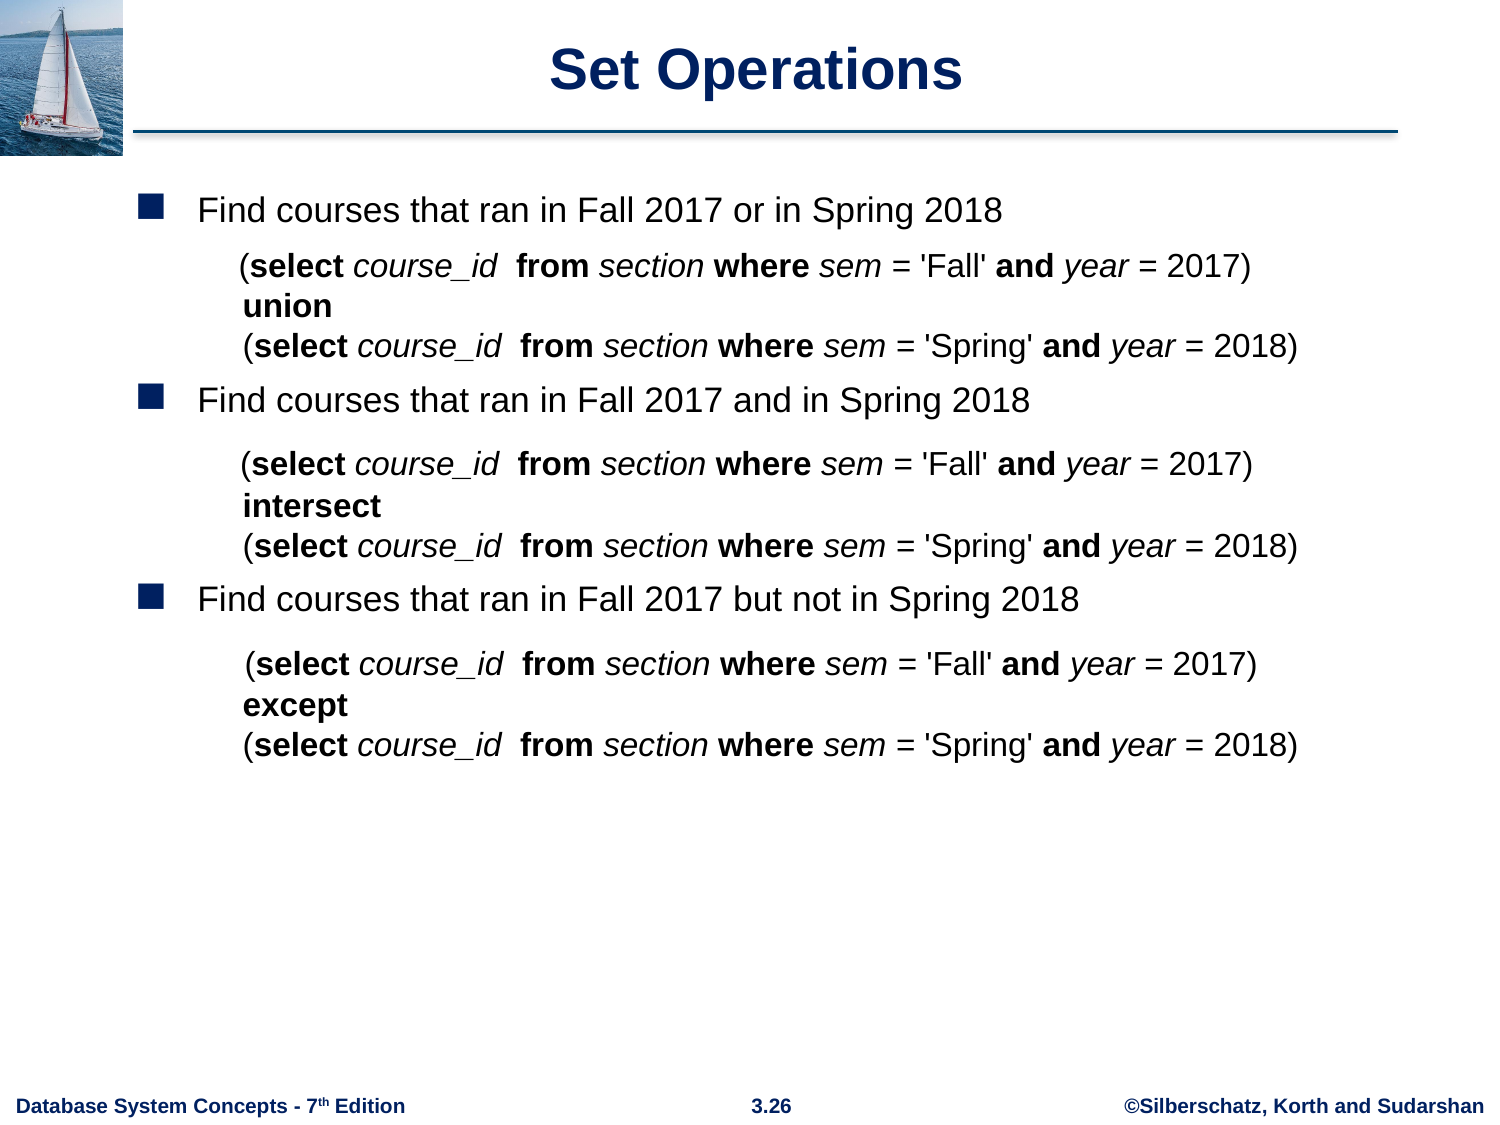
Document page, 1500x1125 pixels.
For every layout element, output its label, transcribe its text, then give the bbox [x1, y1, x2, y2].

picture [0, 0, 123, 156]
list Find courses that ran in Fall 2017 or in Spring 2018 (select course_id from section where sem = 'Fall' and year = 2017) union (select course_id from section where sem = 'Spring' and year = 2018) Find courses that ran in Fall 2017 and in Spring 2018 (select course_id from section where sem = 'Fall' and year = 2017) intersect (select course_id from section where sem = 'Spring' and year = 2018) Find courses that ran in Fall 2017 but not in Spring 2018 (select course_id from section where sem = 'Fall' and year = 2017) except (select course_id from section where sem = 'Spring' and year = 2018) [126, 179, 1384, 985]
title Set Operations [125, 0, 1388, 109]
